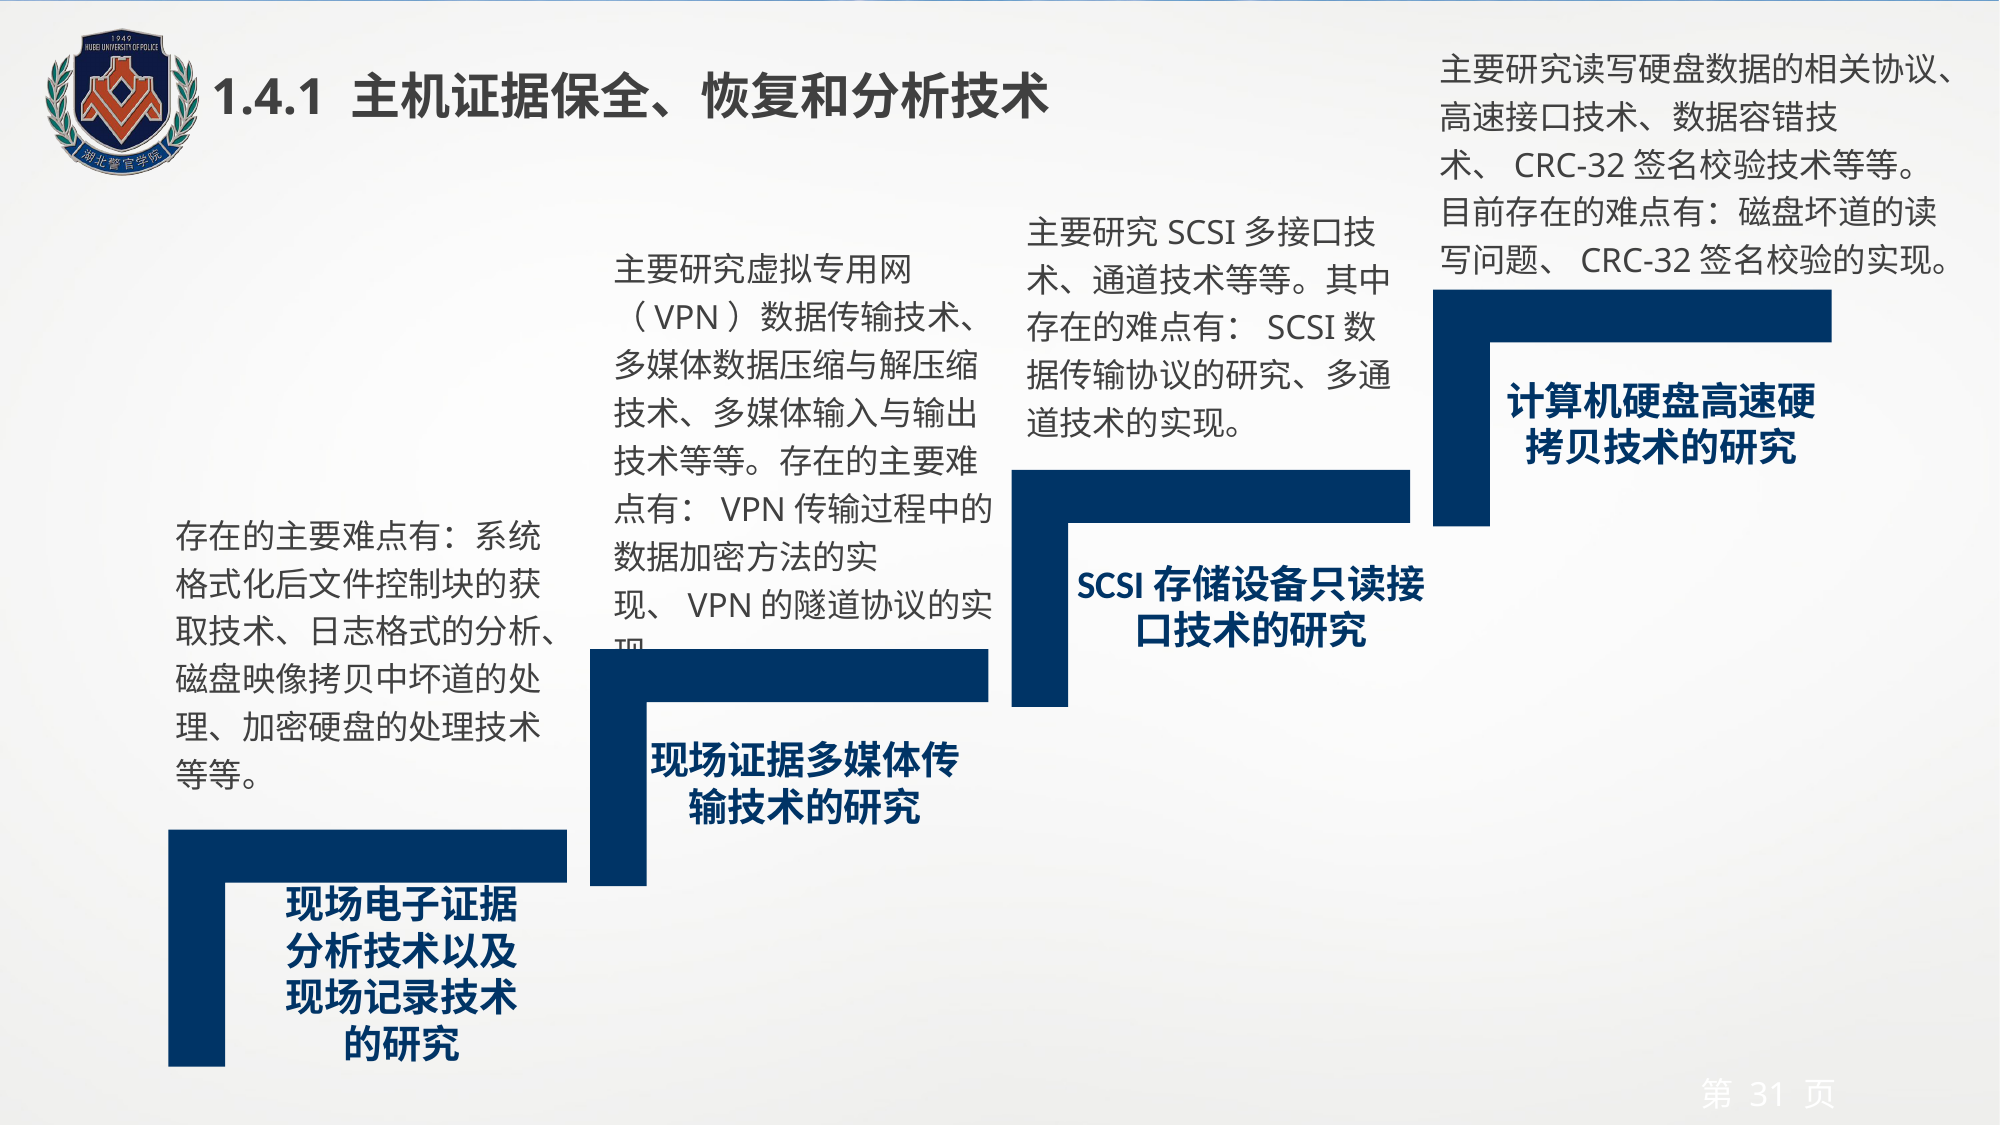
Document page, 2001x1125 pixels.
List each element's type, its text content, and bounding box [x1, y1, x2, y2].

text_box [168, 829, 567, 1068]
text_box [589, 648, 989, 887]
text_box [1432, 289, 1832, 527]
text_box 主要研究SCSI多接口技术、通道技术等等。其中存在的难点有：SCSI数据传输协议的研究、多通道技术的实现。 [1011, 195, 1425, 450]
text_box 主要研究读写硬盘数据的相关协议、高速接口技术、数据容错技术、CRC-32签名校验技术等等。目前存在的难点有：磁盘坏道的读写问题、CRC-32签名校验的实现。 [1424, 32, 1976, 287]
picture [0, 0, 2000, 1125]
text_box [1011, 469, 1434, 708]
text_box 主要研究虚拟专用网（VPN）数据传输技术、多媒体数据压缩与解压缩技术、多媒体输入与输出技术等等。存在的主要难点有：VPN传输过程中的数据加密方法的实现、VPN的隧道协议的实现。 [598, 233, 1012, 680]
text_box 存在的主要难点有：系统格式化后文件控制块的获取技术、日志格式的分析、磁盘映像拷贝中坏道的处理、加密硬盘的处理技术等等。 [161, 499, 575, 802]
text_box 1.4.1 主机证据保全、恢复和分析技术 [196, 57, 1248, 133]
